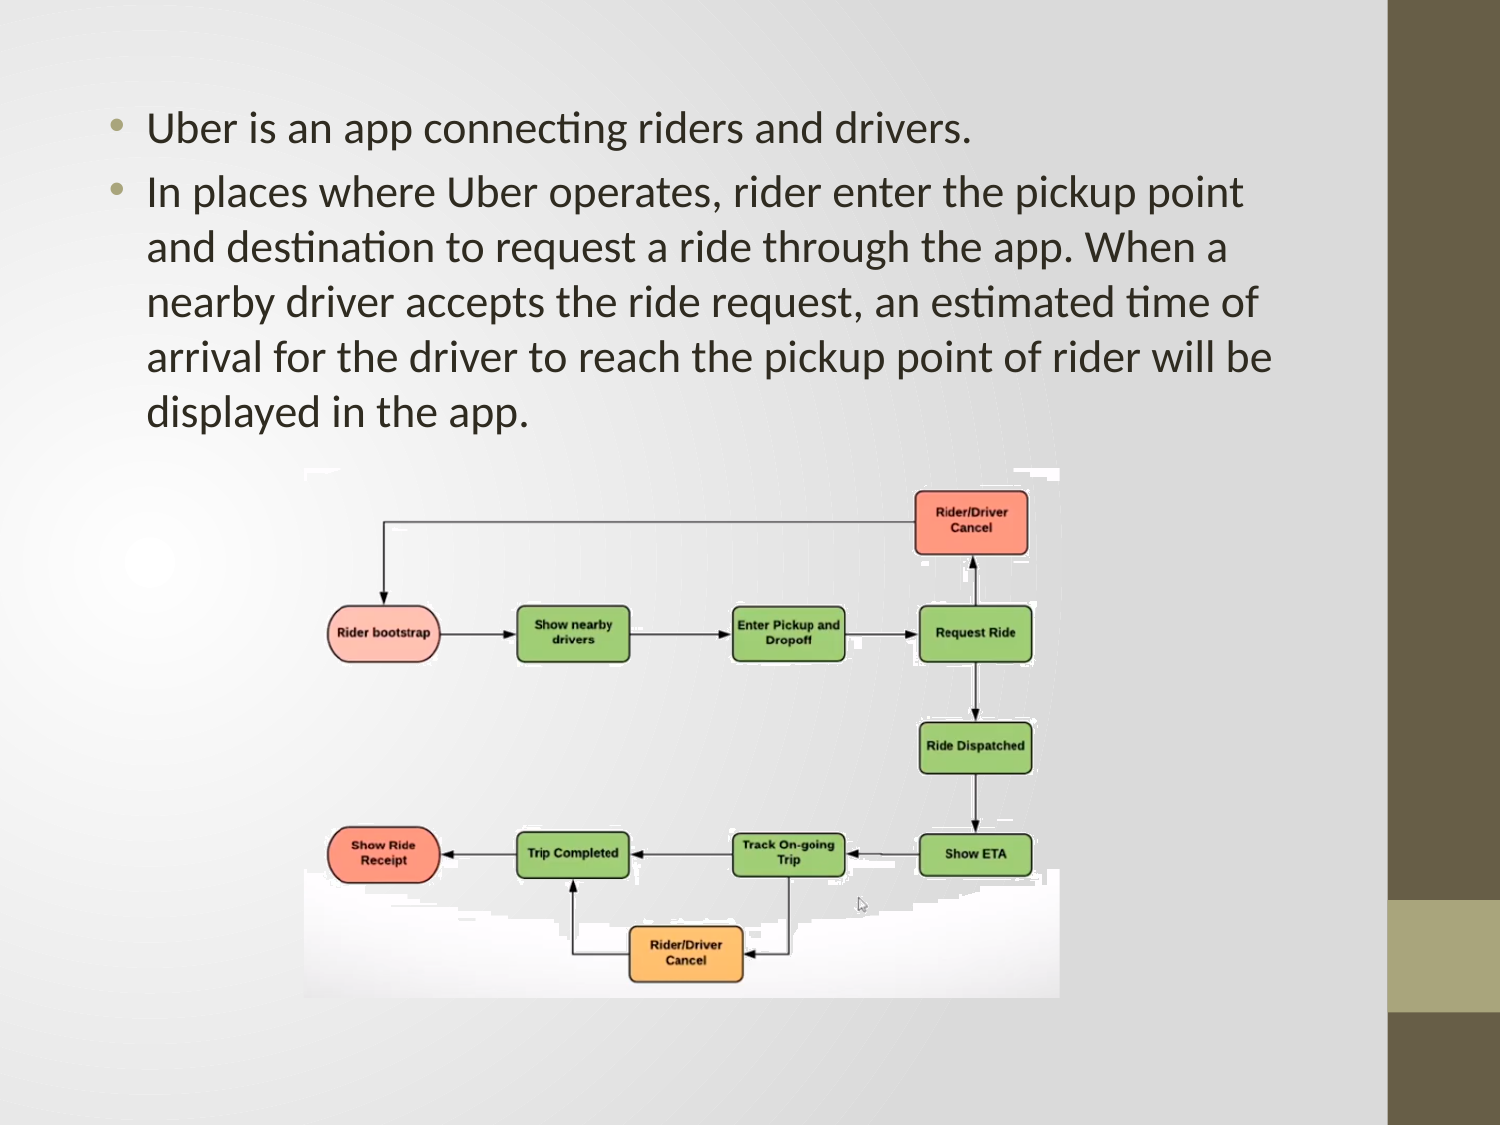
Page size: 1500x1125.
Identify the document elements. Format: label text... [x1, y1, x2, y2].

list Uber is an app connecting riders and drivers. In places where Uber operates, rider enter the pickup point and destination to request a ride through the app. When a nearby driver accepts the ride request, an estimated time of arrival for the driver to reach the pickup point of rider will be displayed in the app. [75, 90, 1325, 1050]
picture [303, 467, 1061, 999]
